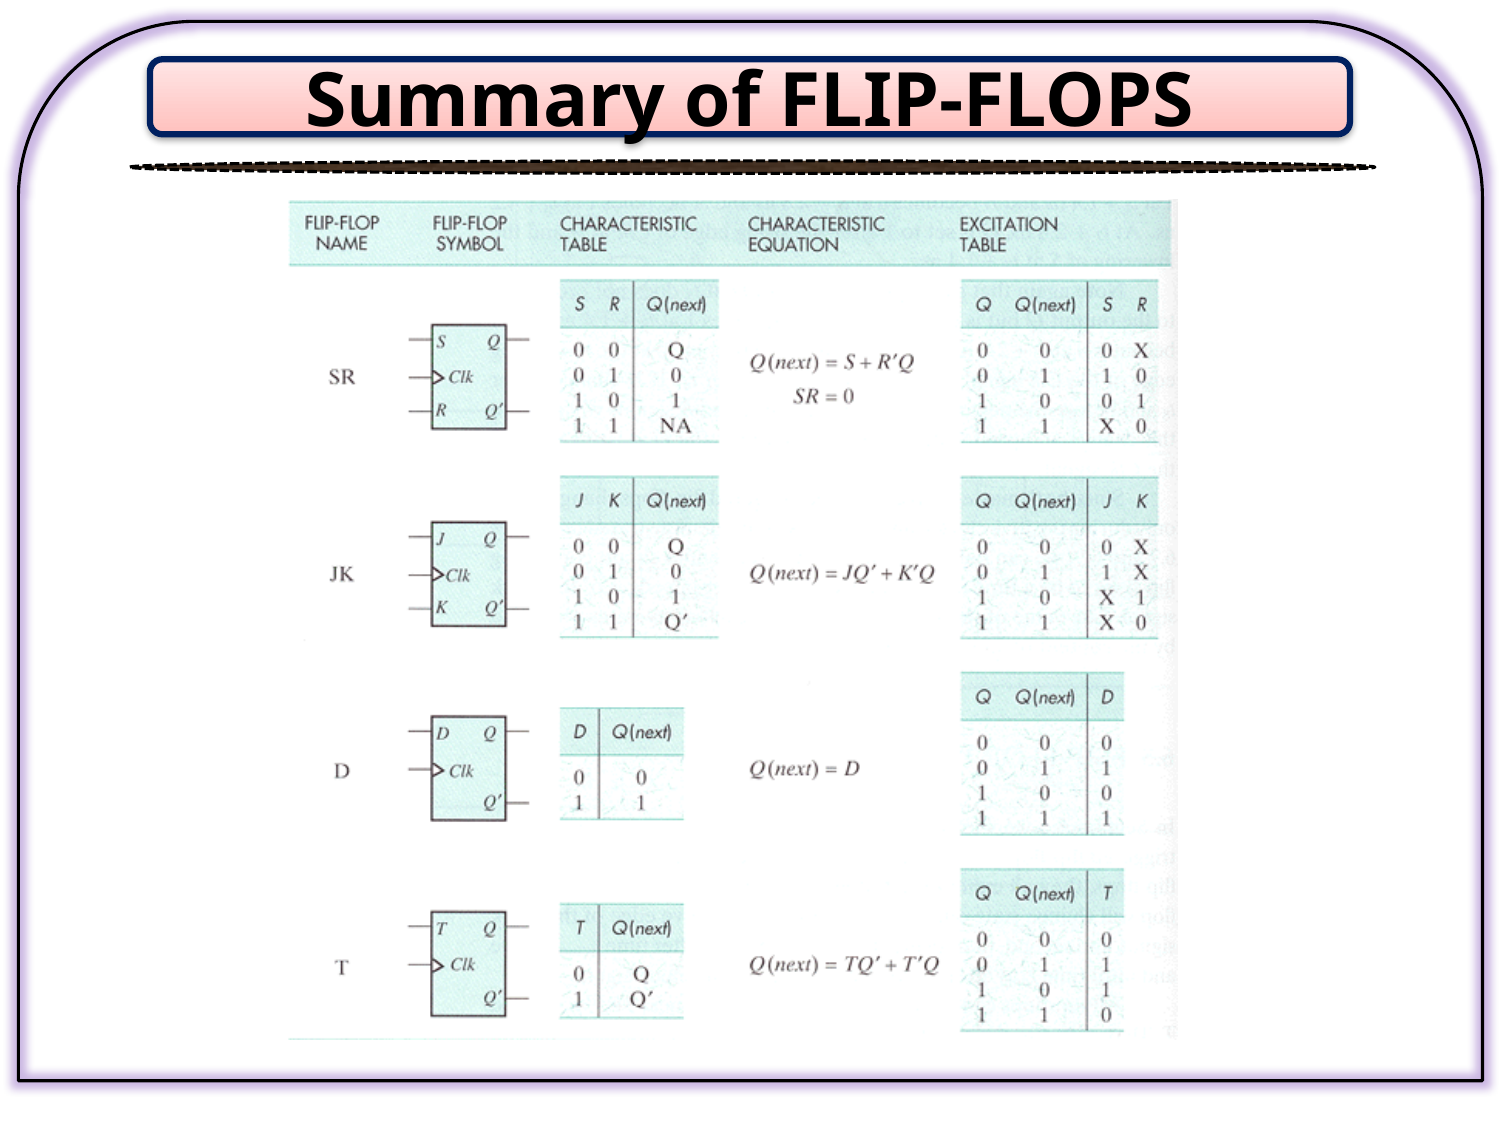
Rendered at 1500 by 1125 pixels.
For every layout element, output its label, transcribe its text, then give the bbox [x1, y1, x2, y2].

picture [287, 199, 1179, 1040]
text_box Summary of FLIP-FLOPS [149, 58, 1351, 136]
text_box [16, 19, 1485, 1083]
